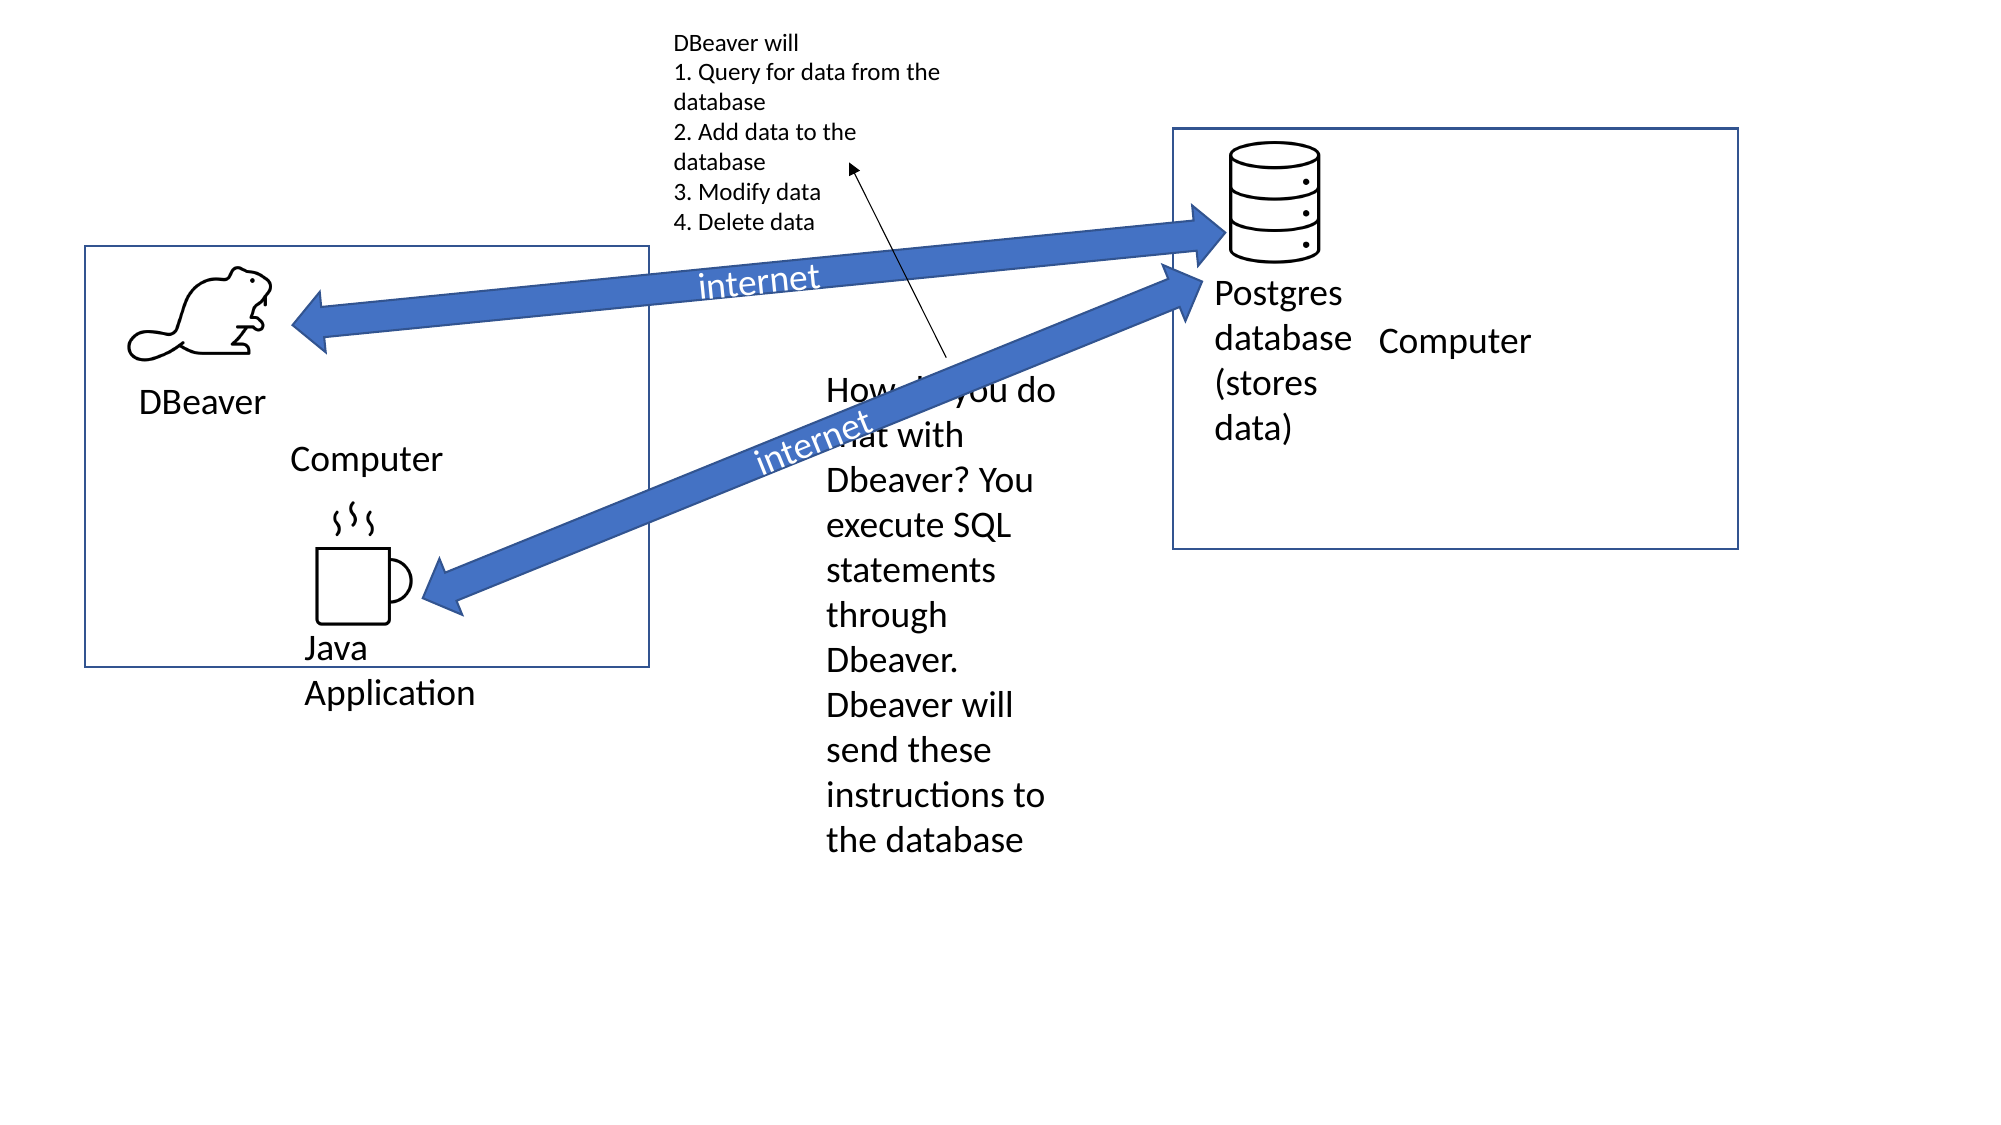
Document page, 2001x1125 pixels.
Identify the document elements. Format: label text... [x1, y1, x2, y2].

text_box internet [947, 203, 1199, 277]
picture [123, 237, 275, 388]
picture [1199, 125, 1350, 276]
text_box internet [440, 262, 1204, 617]
text_box internet [291, 253, 849, 355]
text_box DBeaver [124, 370, 303, 430]
text_box Computer [1172, 127, 1739, 550]
text_box Computer [84, 245, 650, 668]
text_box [849, 162, 947, 358]
text_box Postgres database (stores data) [1199, 260, 1413, 455]
text_box Java Application [289, 615, 545, 721]
picture [289, 487, 440, 638]
text_box DBeaver will 1. Query for data from the database 2. Add data to the database 3. Modify data 4. Delete data [658, 18, 965, 243]
text_box How do you do that with Dbeaver? You execute SQL statements through Dbeaver. Dbeaver will send these instructions to the database [811, 357, 1081, 868]
